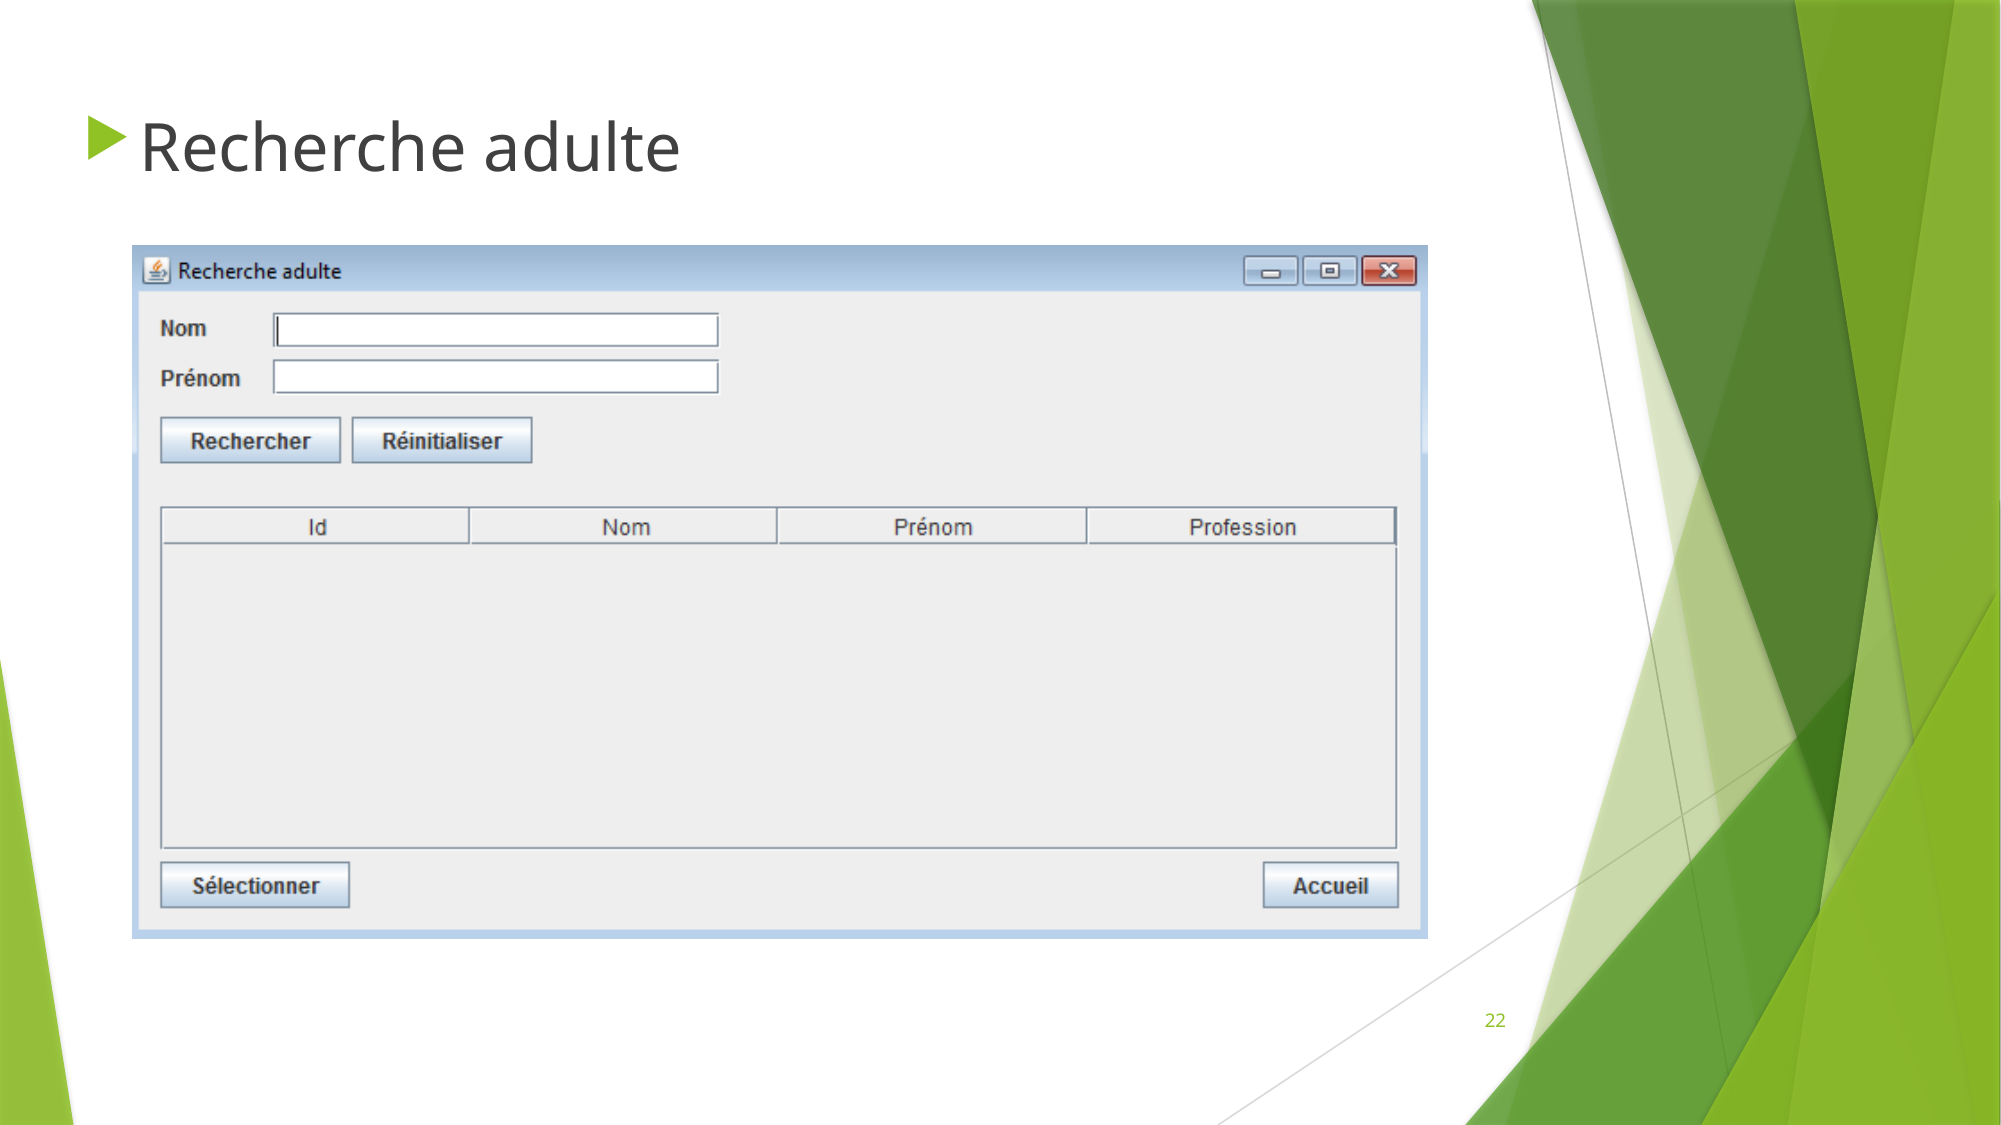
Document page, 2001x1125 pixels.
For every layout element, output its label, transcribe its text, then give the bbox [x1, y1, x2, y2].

list Recherche adulte [68, 97, 1479, 734]
slide_number 22 [1409, 991, 1522, 1051]
picture [131, 245, 1429, 939]
